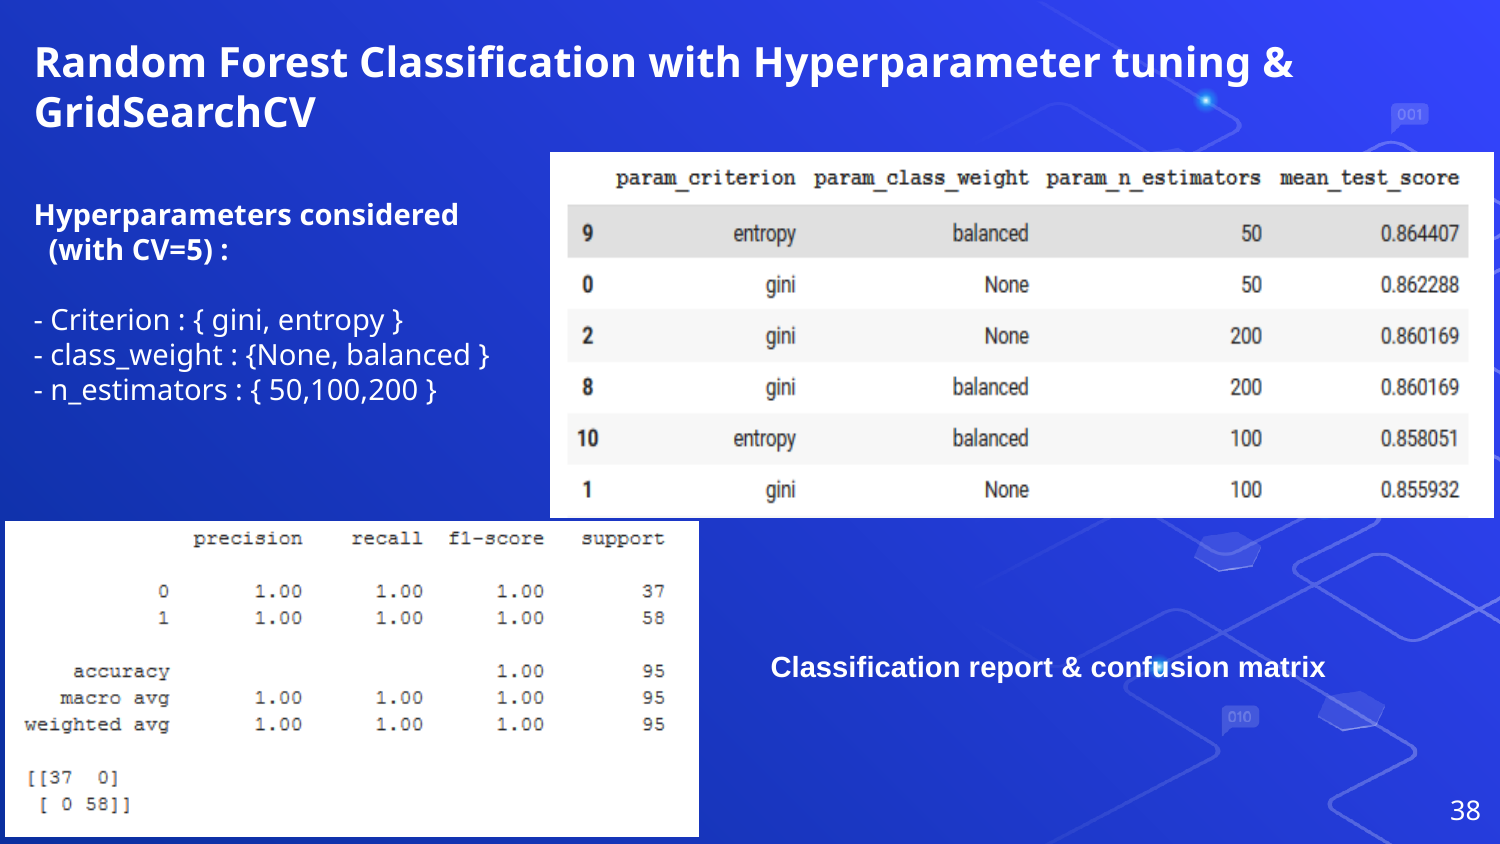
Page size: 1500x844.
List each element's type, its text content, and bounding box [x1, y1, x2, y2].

title Random Forest Classification with Hyperparameter tuning & GridSearchCV [33, 15, 1354, 157]
slide_number 38 [1391, 779, 1482, 844]
text_box Classification report & confusion matrix [755, 641, 1342, 691]
text_box Hyperparameters considered (with CV=5) : - Criterion : { gini, entropy } - class_weight : {None, balanced } - n_estimators : { 50,100,200 } [18, 188, 545, 449]
picture [0, 0, 1500, 844]
